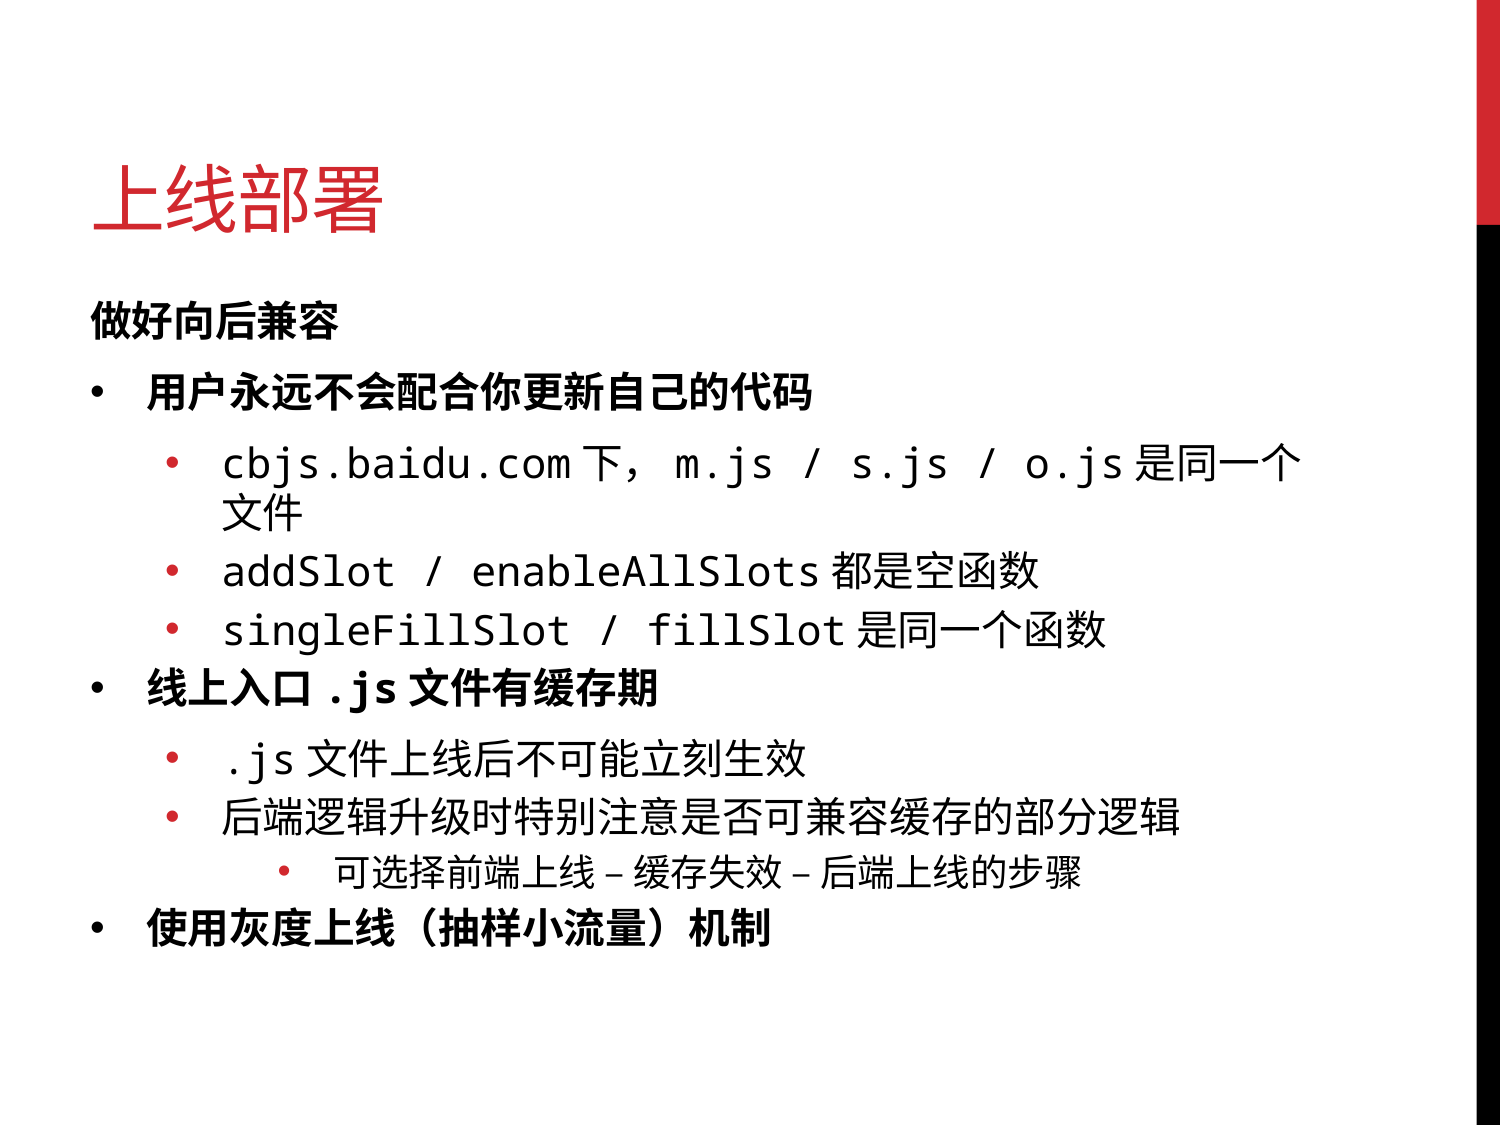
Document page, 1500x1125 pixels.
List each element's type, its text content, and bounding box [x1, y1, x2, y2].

list 做好向后兼容 用户永远不会配合你更新自己的代码 cbjs.baidu.com下，m.js / s.js / o.js是同一个文件 addSlot / enableAllSlots都是空函数 singleFillSlot / fillSlot是同一个函数 线上入口.js文件有缓存期 .js文件上线后不可能立刻生效 后端逻辑升级时特别注意是否可兼容缓存的部分逻辑 可选择前端上线 – 缓存失效 – 后端上线的步骤 使用灰度上线（抽样小流量）机制 [75, 287, 1325, 1005]
title 上线部署 [75, 25, 1025, 250]
